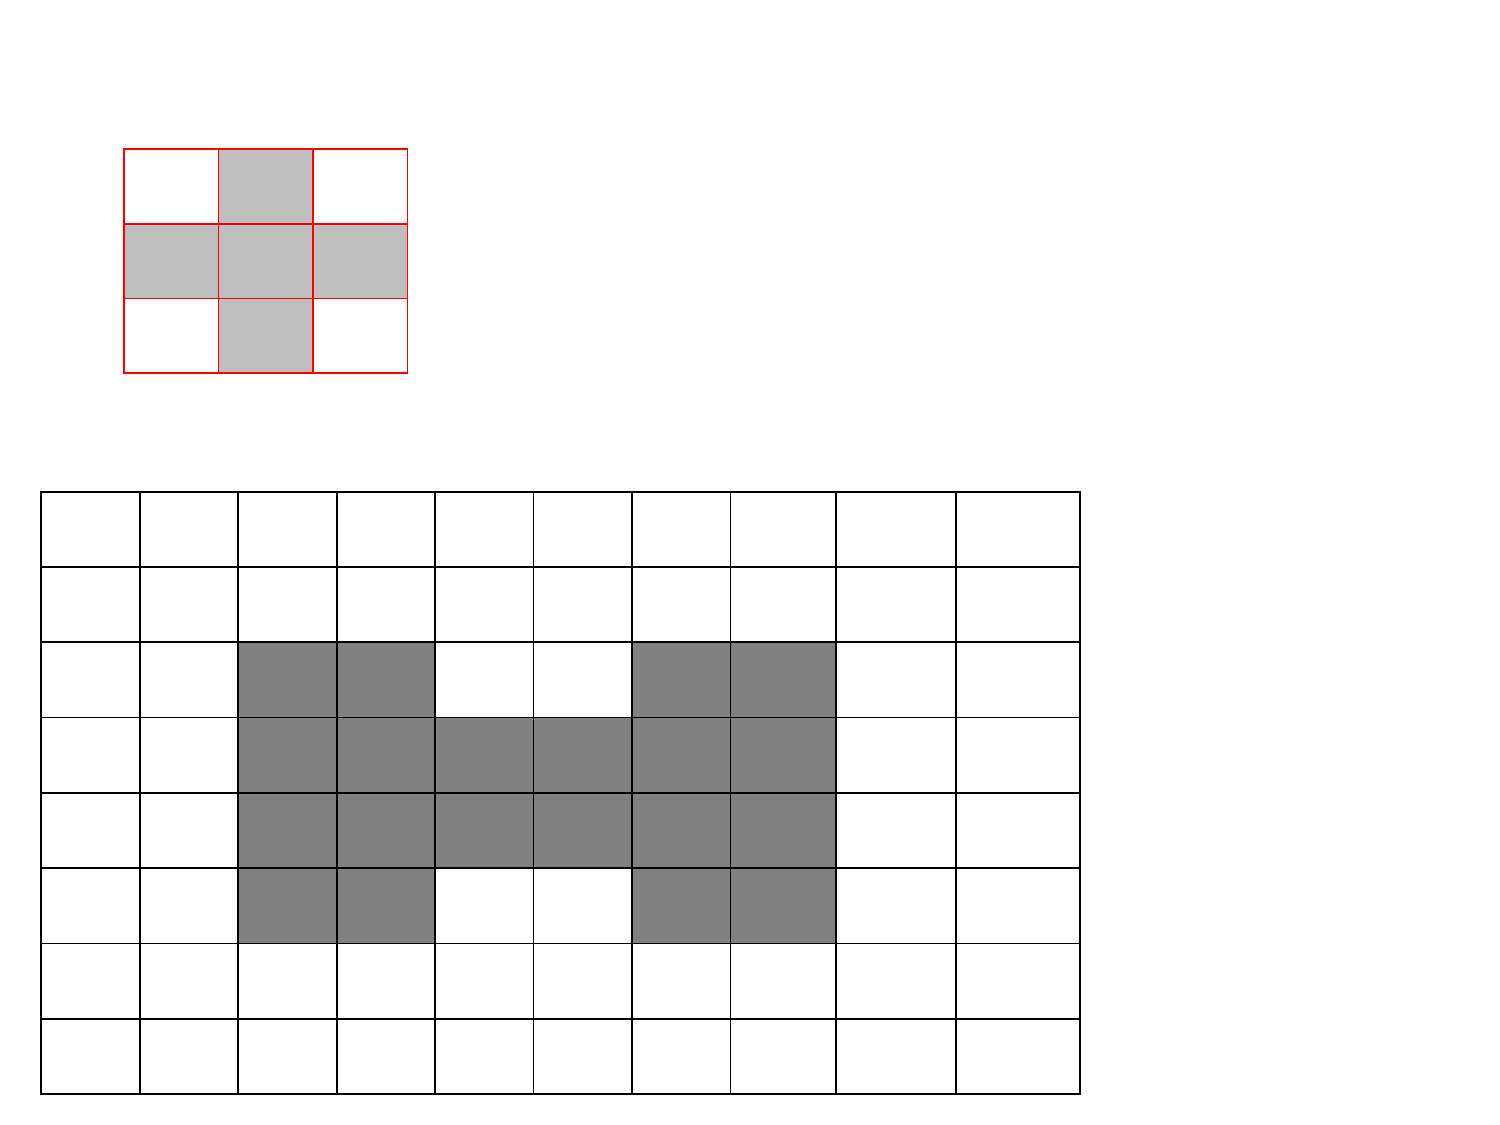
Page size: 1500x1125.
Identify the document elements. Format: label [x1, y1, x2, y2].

table_cell [42, 944, 139, 1018]
table_cell [731, 869, 835, 943]
table_cell [957, 718, 1079, 792]
table_header [141, 493, 237, 566]
table_cell [534, 718, 631, 792]
table_cell [633, 718, 730, 792]
table_cell [837, 568, 955, 641]
table_cell [239, 869, 336, 943]
table_cell [957, 568, 1079, 641]
table_cell [534, 568, 631, 641]
table_cell [219, 299, 312, 372]
table_header [633, 493, 730, 566]
table_cell [731, 944, 835, 1018]
table_cell [42, 794, 139, 867]
table_cell [338, 568, 434, 641]
table_cell [239, 718, 336, 792]
table_cell [731, 1020, 835, 1093]
table_cell [837, 794, 955, 867]
table_cell [633, 794, 730, 867]
table_cell [141, 568, 237, 641]
table_cell [436, 568, 533, 641]
table_cell [436, 944, 533, 1018]
table_header [219, 150, 312, 223]
table_cell [534, 643, 631, 717]
table_cell [125, 299, 218, 372]
table_cell [314, 225, 407, 298]
table_cell [141, 794, 237, 867]
table_cell [314, 299, 407, 372]
table_cell [42, 718, 139, 792]
table_cell [633, 869, 730, 943]
table_header [731, 493, 835, 566]
table_cell [837, 1020, 955, 1093]
table_cell [534, 1020, 631, 1093]
table_cell [239, 568, 336, 641]
table_header [125, 150, 218, 223]
table_cell [534, 794, 631, 867]
table_cell [957, 1020, 1079, 1093]
table_cell [534, 869, 631, 943]
table_cell [837, 869, 955, 943]
table_header [314, 150, 407, 223]
table_cell [141, 1020, 237, 1093]
table_cell [957, 794, 1079, 867]
table_cell [338, 944, 434, 1018]
table_cell [534, 944, 631, 1018]
table_cell [42, 1020, 139, 1093]
table_cell [837, 944, 955, 1018]
table_cell [837, 643, 955, 717]
table_cell [239, 944, 336, 1018]
table_cell [436, 718, 533, 792]
table_cell [239, 643, 336, 717]
table_cell [338, 643, 434, 717]
table_header [837, 493, 955, 566]
table_cell [42, 869, 139, 943]
table_cell [957, 869, 1079, 943]
table_header [957, 493, 1079, 566]
table_cell [125, 225, 218, 298]
table_cell [42, 643, 139, 717]
table_cell [141, 643, 237, 717]
table_cell [957, 944, 1079, 1018]
table_cell [633, 1020, 730, 1093]
table_cell [731, 568, 835, 641]
table_cell [436, 794, 533, 867]
table_header [534, 493, 631, 566]
table_cell [731, 718, 835, 792]
table_cell [731, 643, 835, 717]
table_cell [219, 225, 312, 298]
table_cell [338, 794, 434, 867]
table_cell [436, 643, 533, 717]
table_cell [633, 568, 730, 641]
table_cell [338, 869, 434, 943]
table_cell [338, 718, 434, 792]
table_cell [141, 869, 237, 943]
table_cell [338, 1020, 434, 1093]
table_cell [42, 568, 139, 641]
table_cell [837, 718, 955, 792]
table_header [436, 493, 533, 566]
table_cell [633, 643, 730, 717]
table_header [42, 493, 139, 566]
table_header [338, 493, 434, 566]
table_cell [141, 718, 237, 792]
table_header [239, 493, 336, 566]
table_cell [239, 794, 336, 867]
table_cell [731, 794, 835, 867]
table_cell [436, 869, 533, 943]
table_cell [957, 643, 1079, 717]
table_cell [633, 944, 730, 1018]
table_cell [239, 1020, 336, 1093]
table_cell [436, 1020, 533, 1093]
table_cell [141, 944, 237, 1018]
